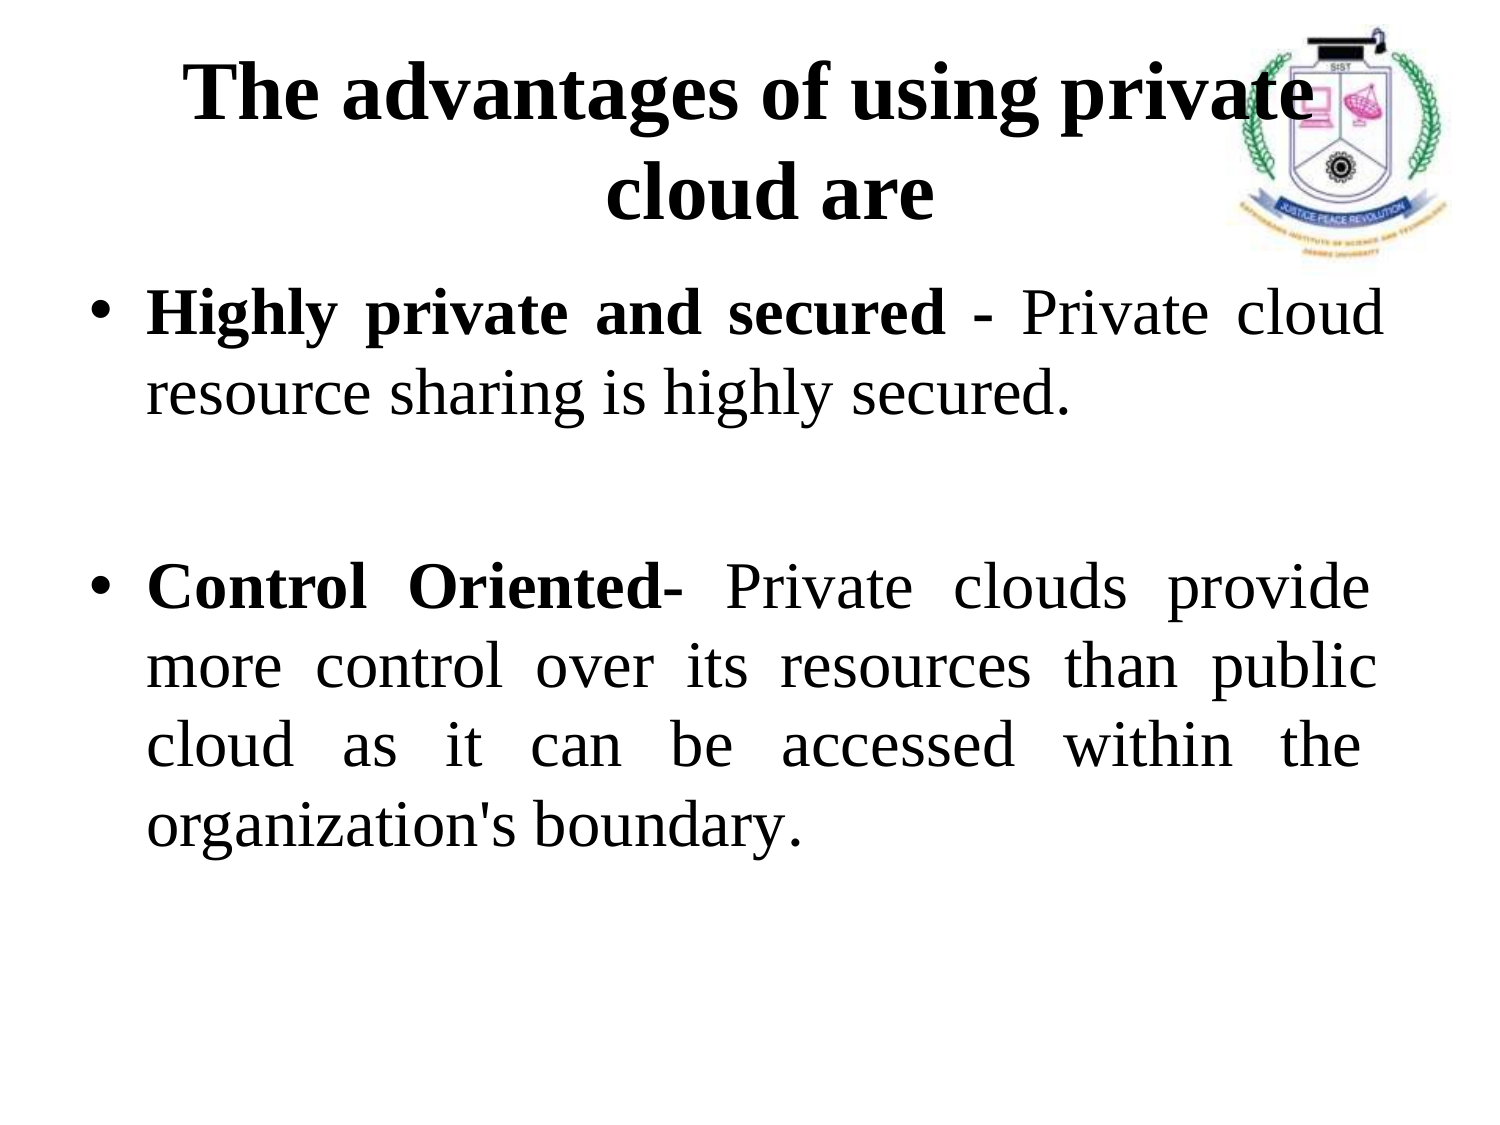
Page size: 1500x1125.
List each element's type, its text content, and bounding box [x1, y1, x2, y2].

title The advantages of using private cloud are [180, 33, 1321, 237]
picture [1226, 24, 1452, 276]
text_box Highly private and secured - Private cloud resource sharing is highly secured. Control Oriented- Private clouds provide more control over its resources than public cloud as it can be accessed within the organization's boundary. [87, 265, 1413, 862]
